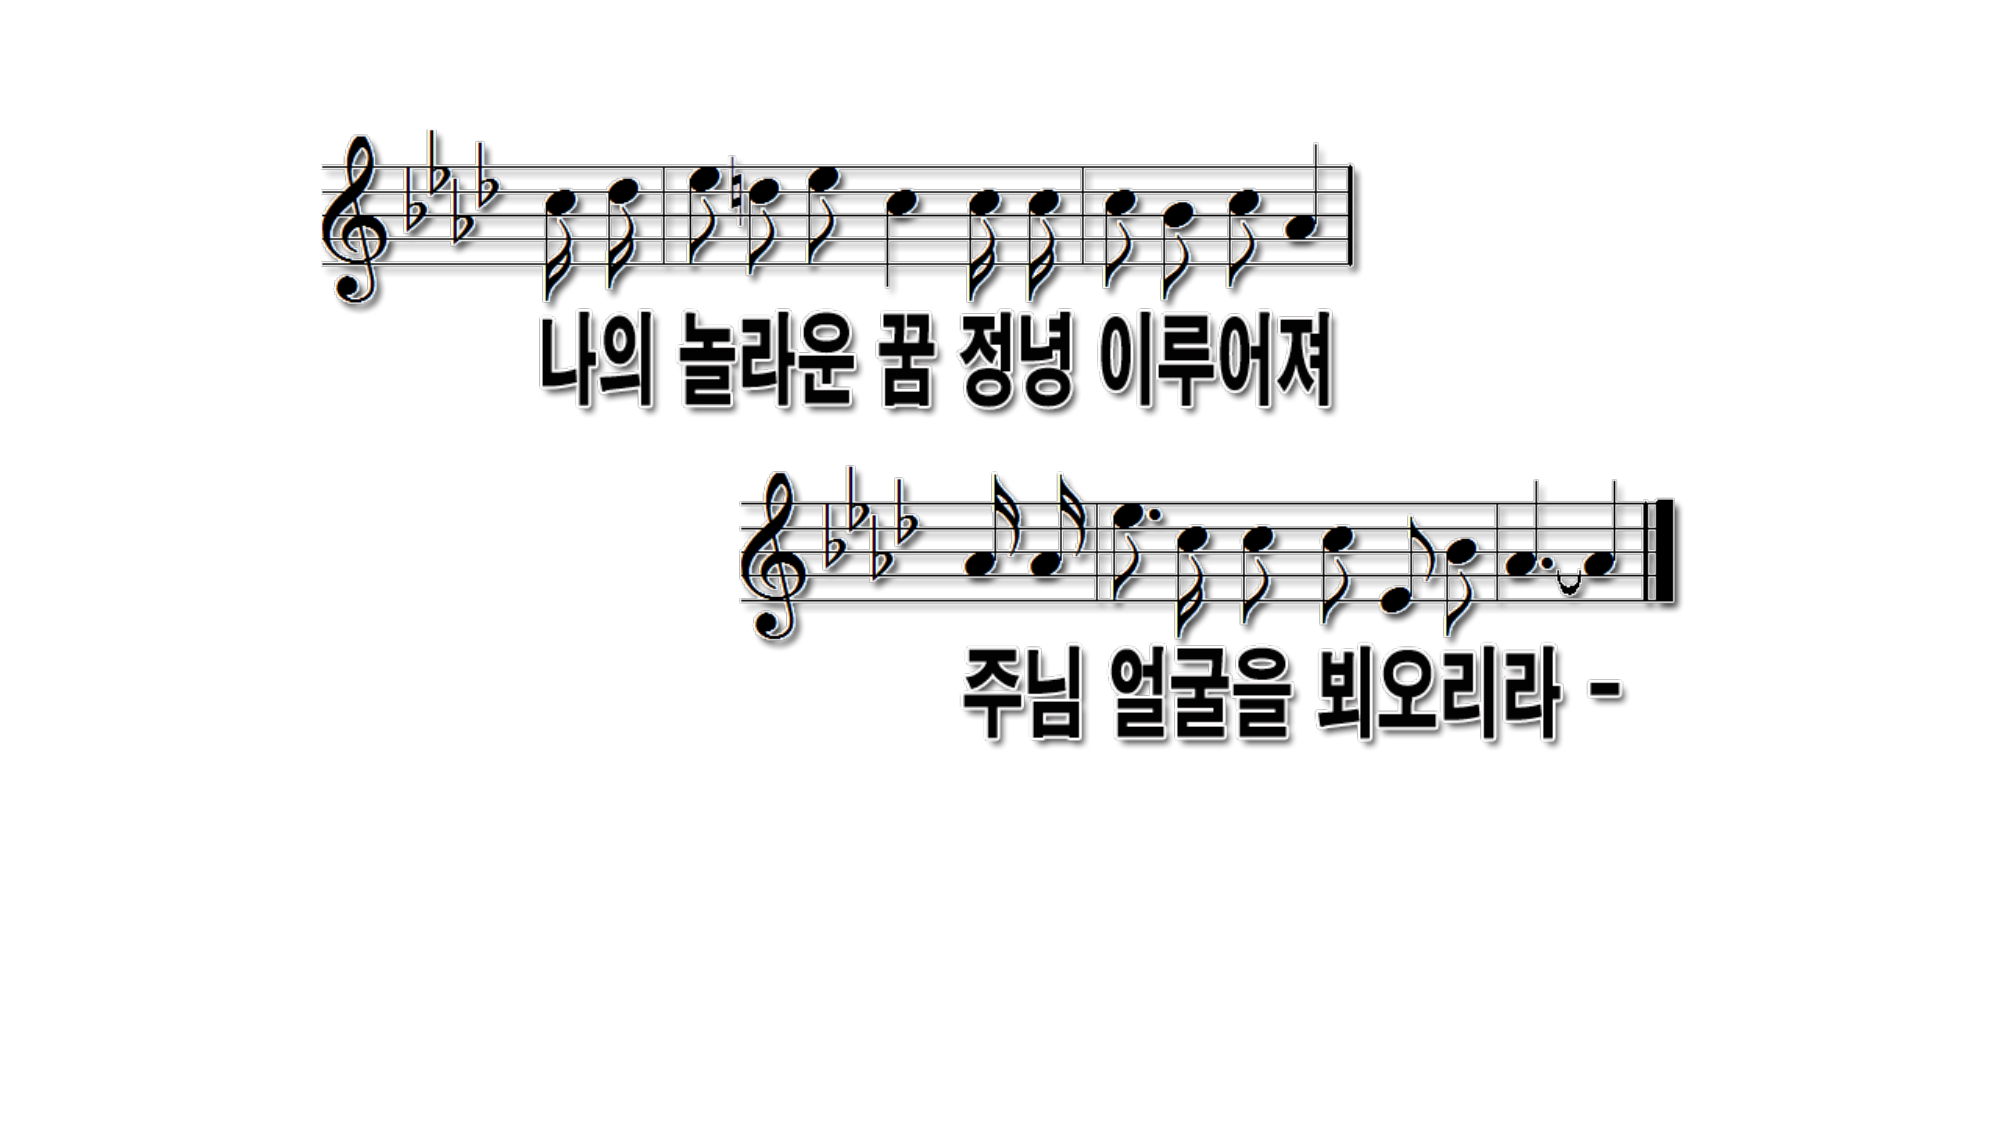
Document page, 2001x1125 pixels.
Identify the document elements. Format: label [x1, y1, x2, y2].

picture [249, 0, 1750, 835]
